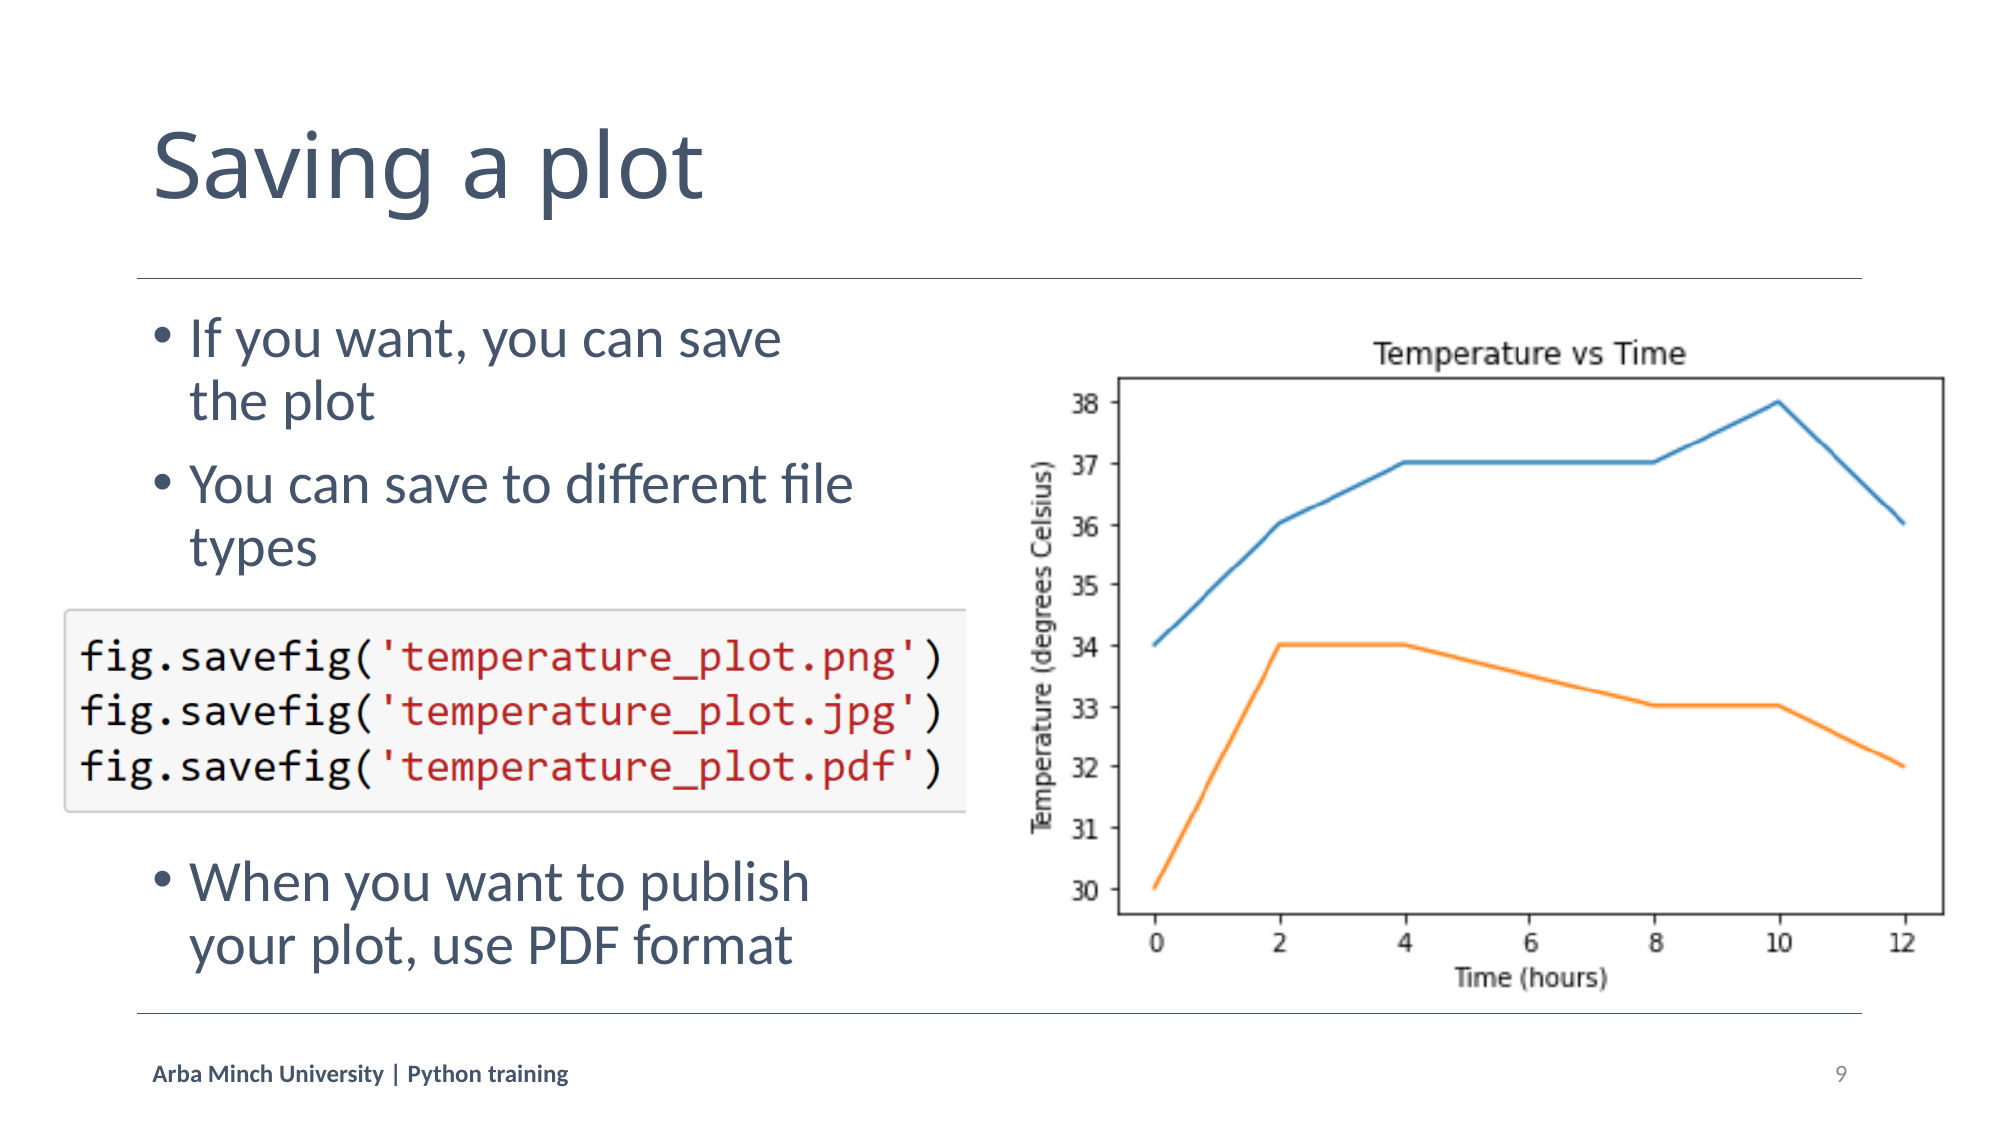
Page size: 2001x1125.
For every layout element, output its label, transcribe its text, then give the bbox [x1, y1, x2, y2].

slide_number 9 [1412, 1042, 1863, 1103]
picture [1016, 321, 1959, 997]
footer Arba Minch University | Python training [137, 1042, 1226, 1103]
picture [56, 601, 966, 821]
list If you want, you can save the plot You can save to different file types When you want to publish your plot, use PDF format [137, 821, 885, 1013]
title Saving a plot [137, 59, 1863, 278]
list If you want, you can save the plot You can save to different file types When you want to publish your plot, use PDF format [137, 299, 885, 601]
